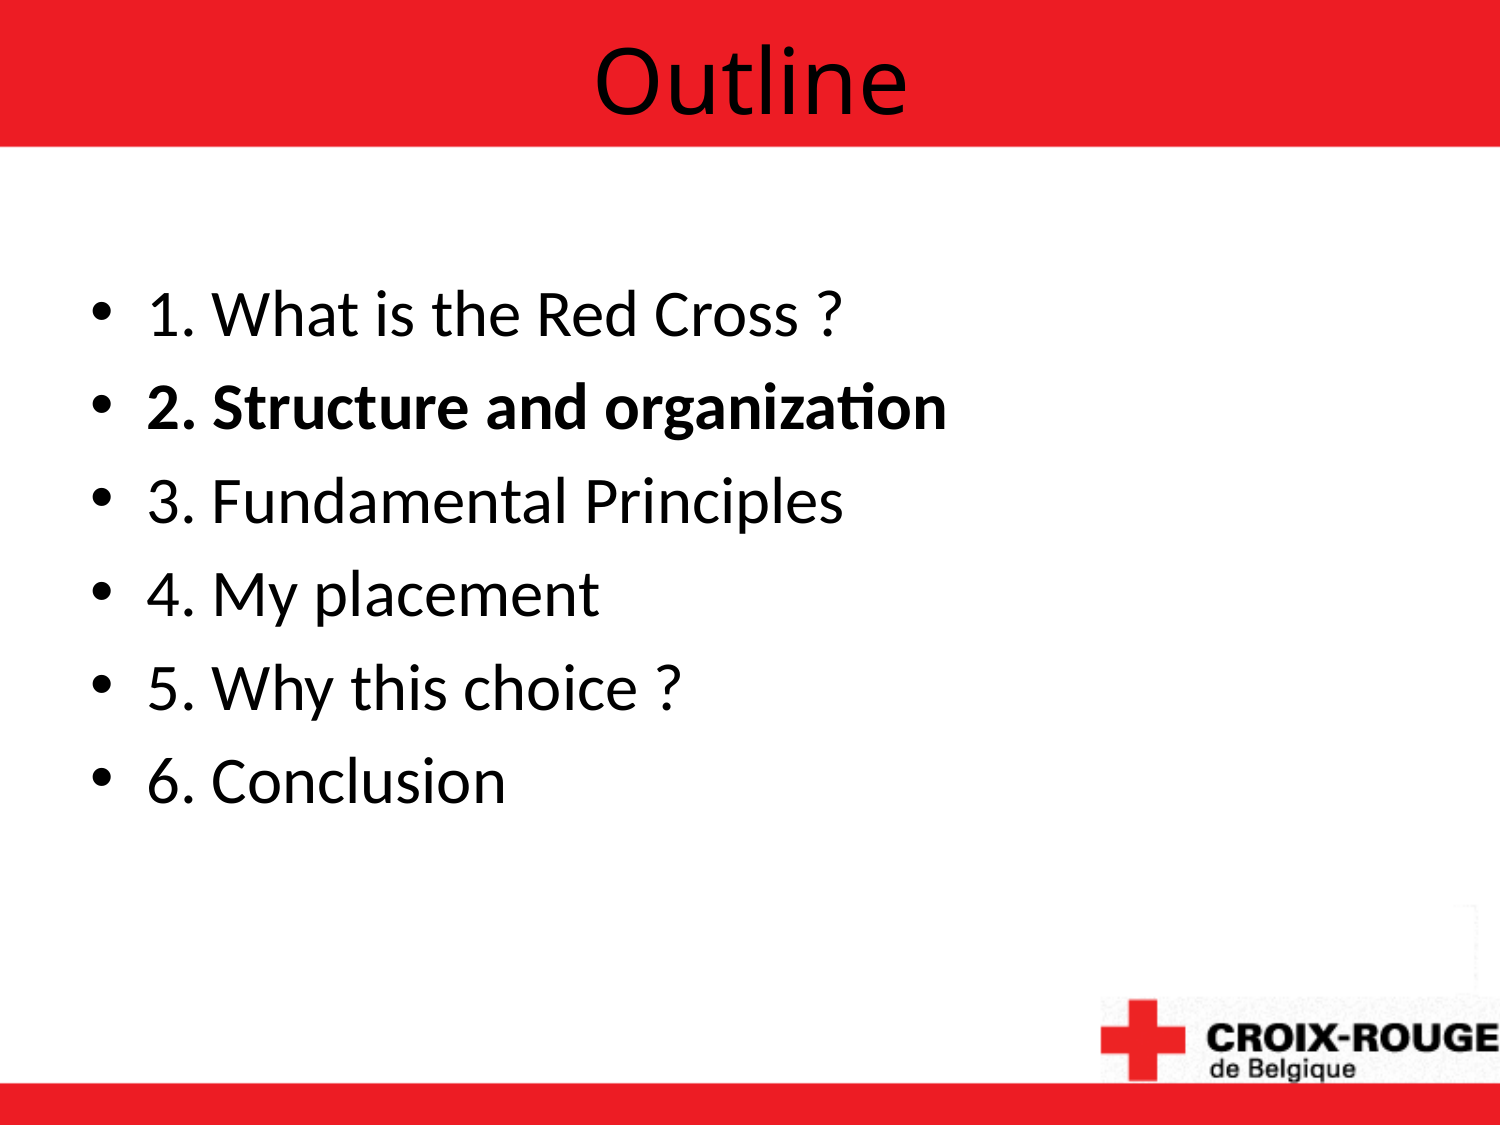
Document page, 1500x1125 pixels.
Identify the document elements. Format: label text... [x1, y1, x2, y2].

title Outline [76, 0, 1427, 172]
picture [0, 0, 1500, 1125]
list 1. What is the Red Cross ? 2. Structure and organization 3. Fundamental Principles 4. My placement 5. Why this choice ? 6. Conclusion [75, 262, 1425, 1005]
